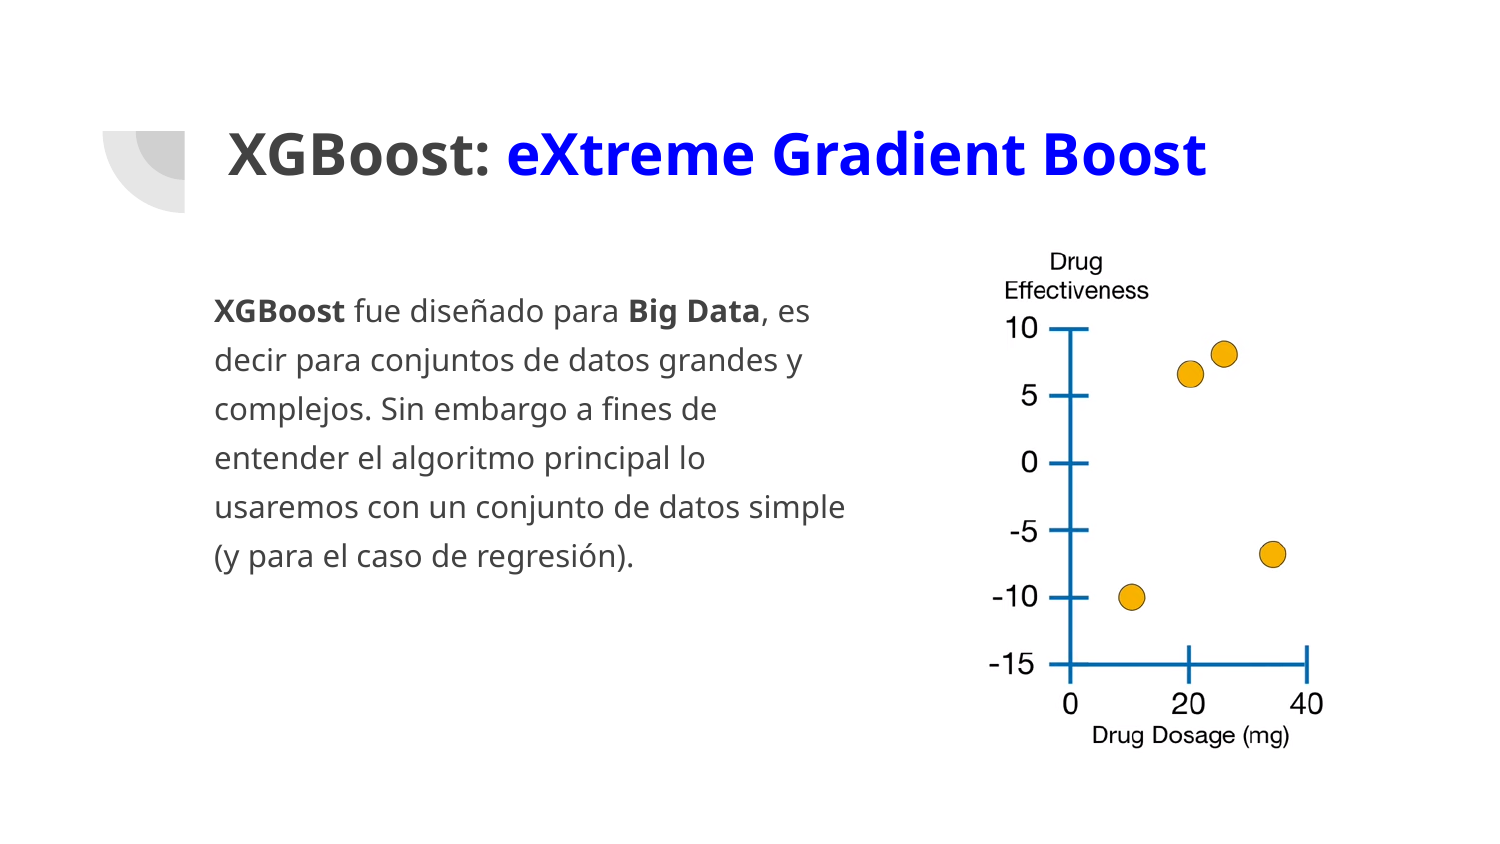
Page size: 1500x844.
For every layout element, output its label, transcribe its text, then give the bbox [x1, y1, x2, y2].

title XGBoost: eXtreme Gradient Boost [213, 98, 1368, 263]
list XGBoost fue diseñado para Big Data, es decir para conjuntos de datos grandes y complejos. Sin embargo a fines de entender el algoritmo principal lo usaremos con un conjunto de datos simple (y para el caso de regresión). [199, 267, 871, 738]
picture [986, 227, 1368, 760]
